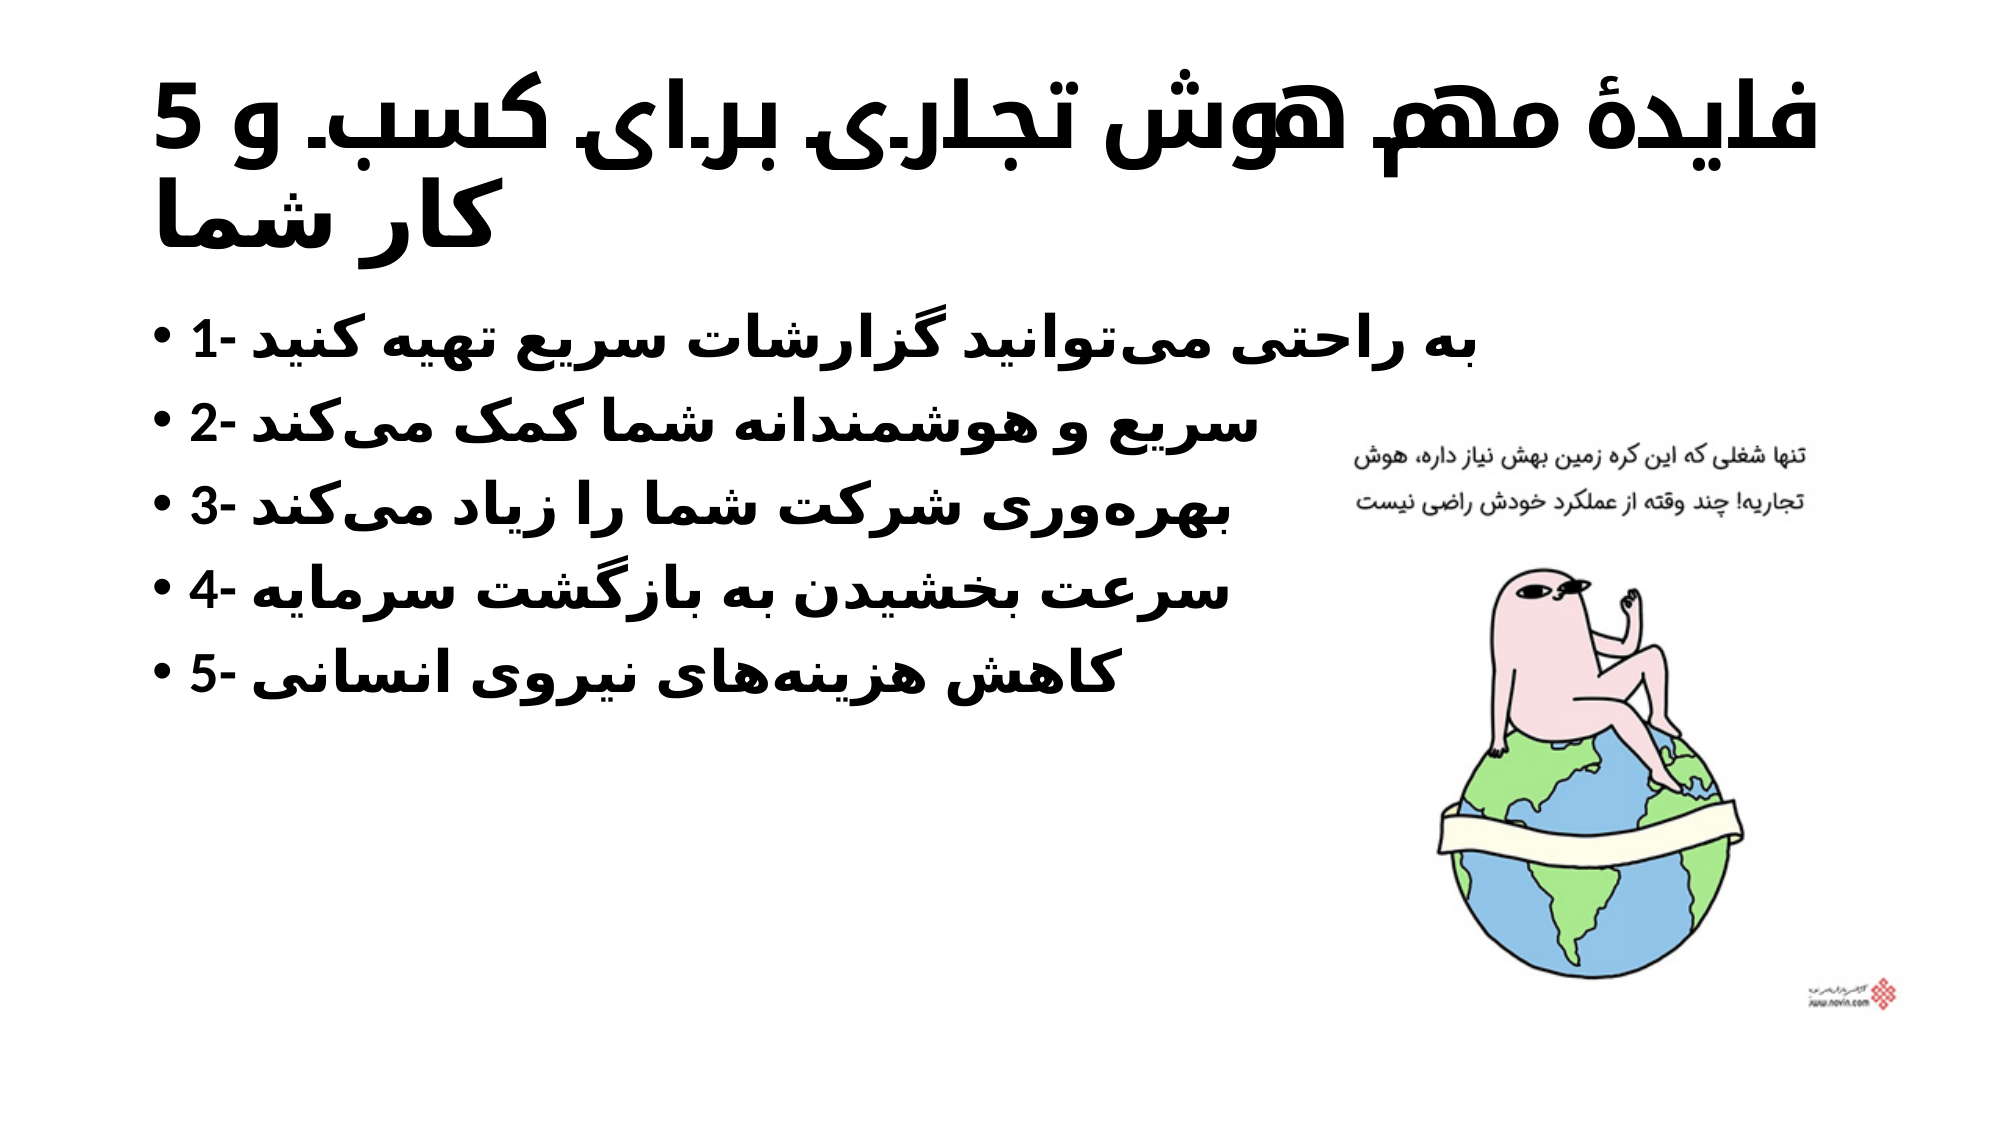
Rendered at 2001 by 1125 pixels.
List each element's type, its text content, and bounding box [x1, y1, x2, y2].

picture [1277, 388, 1903, 1014]
title 5 فایدۀ مهم هوش تجاری برای کسب و کار شما [137, 59, 1863, 278]
list 1- به راحتی می‌توانید گزارشات سریع تهیه کنید 2- به تصمیمات سریع و هوشمندانه شما کمک می‌کند 3- بهره‌وری شرکت شما را زیاد می‌کند 4- سرعت بخشیدن به بازگشت سرمایه 5- کاهش هزینه‌های نیروی انسانی [137, 299, 1863, 1014]
